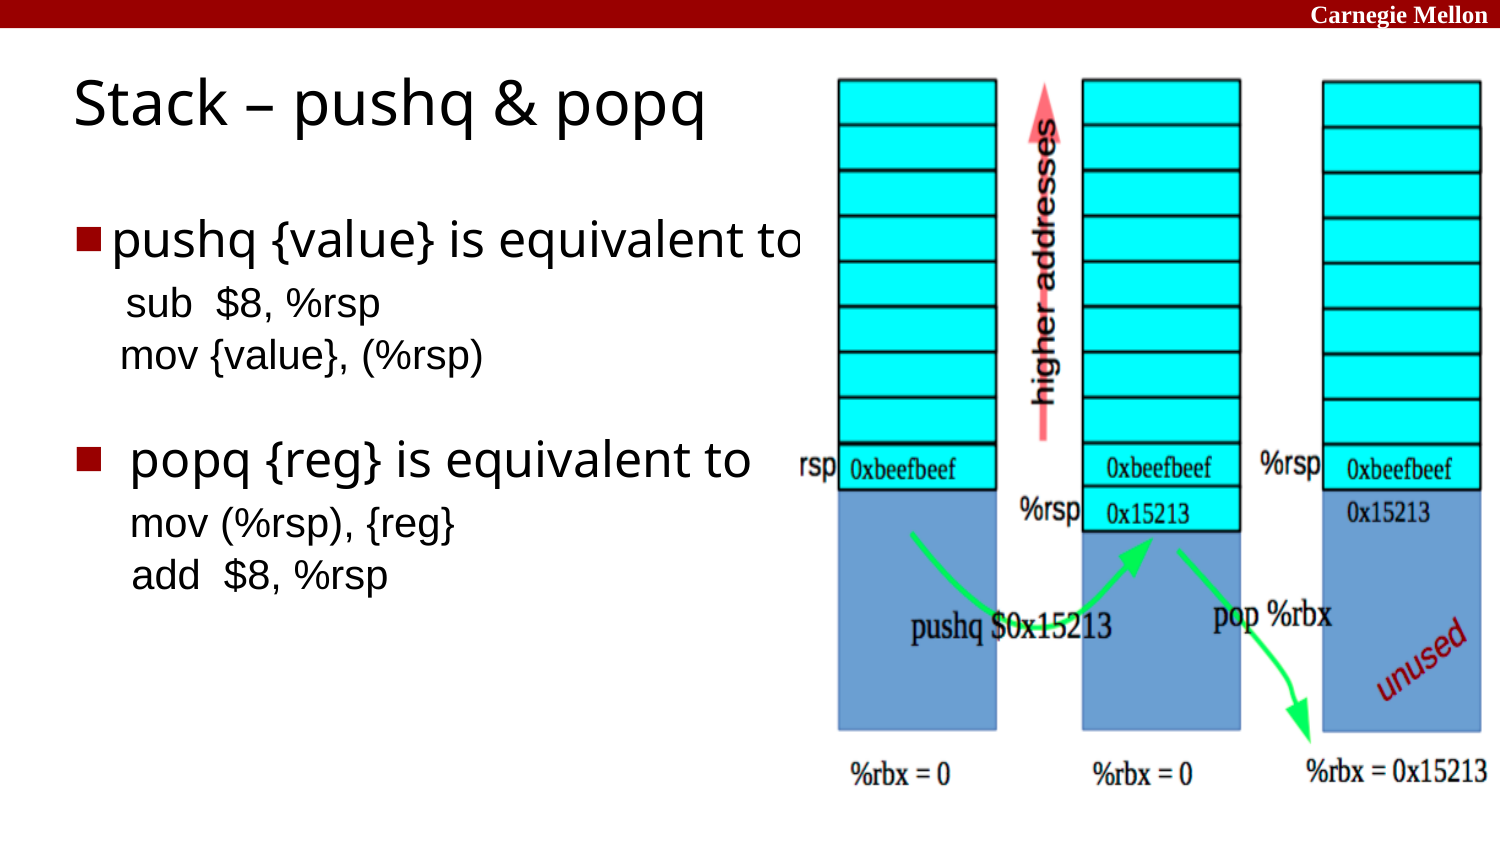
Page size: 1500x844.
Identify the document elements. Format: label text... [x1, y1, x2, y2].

list pushq {value} is equivalent to sub $8, %rsp mov {value}, (%rsp) popq {reg} is equivalent to mov (%rsp), {reg} add $8, %rsp [21, 192, 795, 805]
picture [800, 53, 1500, 826]
title Stack – pushq & popq [58, 53, 798, 148]
